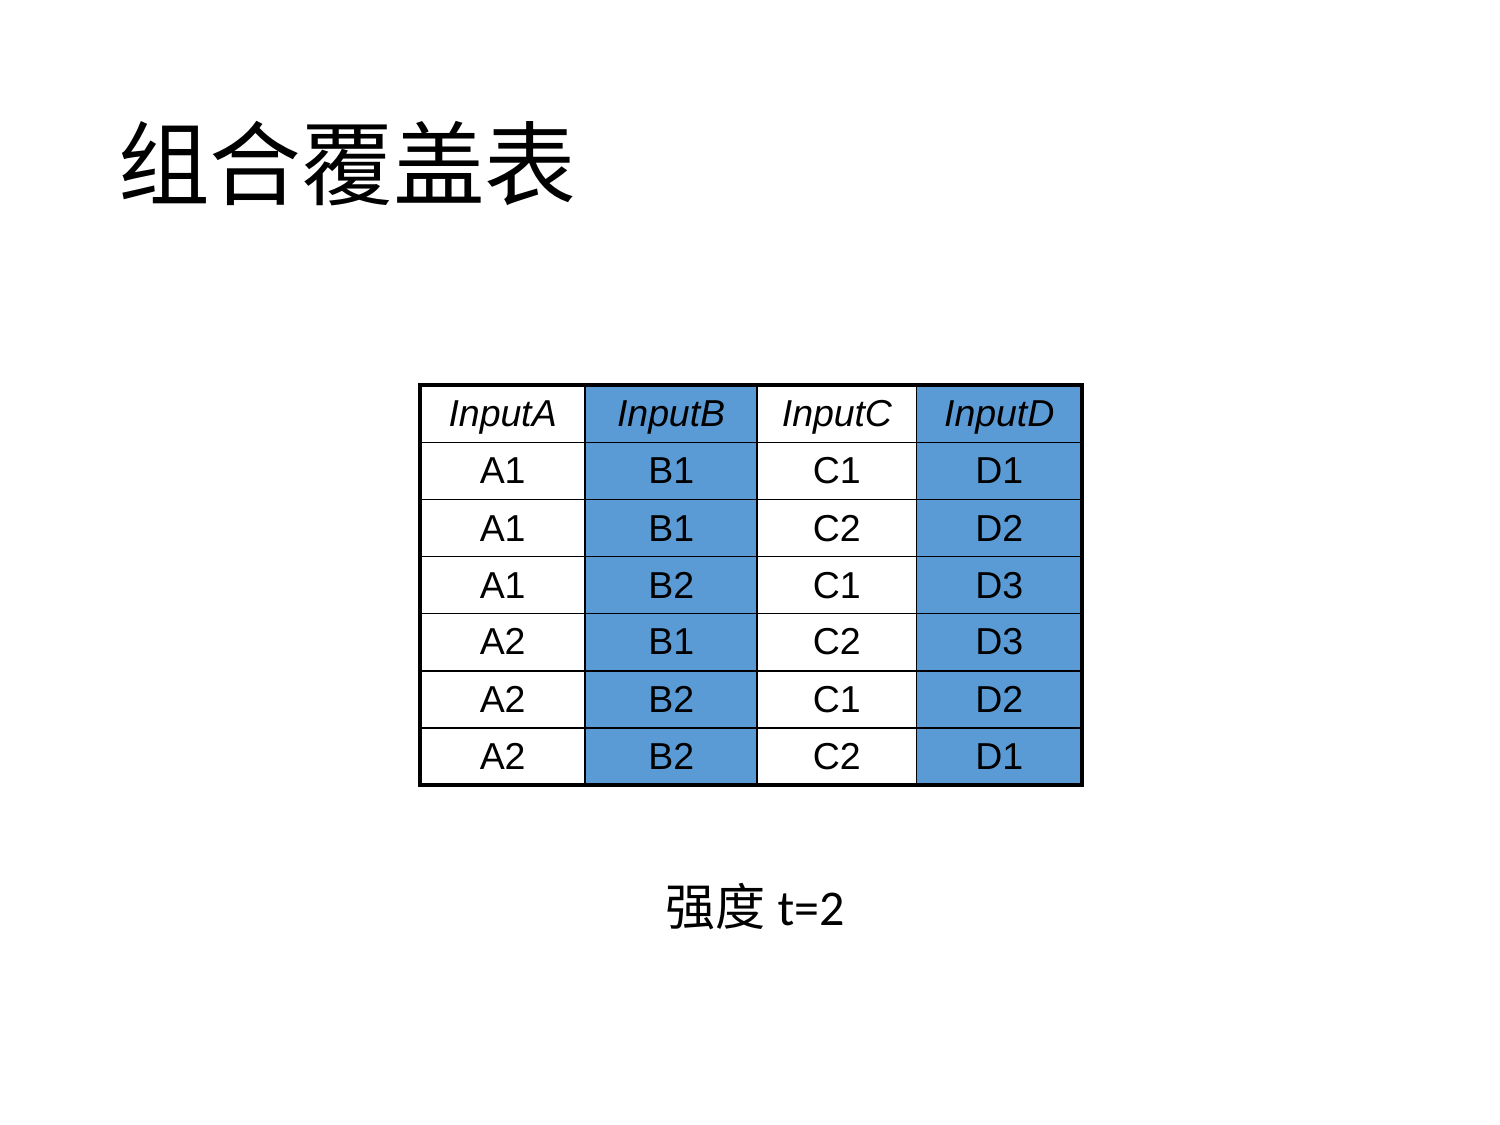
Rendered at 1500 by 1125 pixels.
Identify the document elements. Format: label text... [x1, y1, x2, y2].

table_cell A1 [422, 557, 584, 613]
table_cell B2 [586, 729, 756, 783]
table_cell D2 [917, 672, 1080, 727]
table_cell A2 [422, 729, 584, 783]
table_cell C2 [758, 614, 916, 670]
table_cell C1 [758, 443, 916, 499]
table_cell A1 [422, 500, 584, 556]
table_cell C1 [758, 557, 916, 613]
table_cell B1 [586, 443, 756, 499]
table_cell D2 [917, 500, 1080, 556]
table_cell D1 [917, 729, 1080, 783]
text_box 强度t=2 [650, 867, 860, 943]
table_cell B1 [586, 500, 756, 556]
table_cell C2 [758, 729, 916, 783]
table_cell D3 [917, 614, 1080, 670]
title 组合覆盖表 [103, 59, 1397, 278]
table_cell D3 [917, 557, 1080, 613]
table_cell C1 [758, 672, 916, 727]
table_header InputB [586, 387, 756, 442]
table_cell A1 [422, 443, 584, 499]
table_header InputA [422, 387, 584, 442]
table_cell B2 [586, 557, 756, 613]
table_header InputC [758, 387, 916, 442]
table_cell A2 [422, 672, 584, 727]
table_cell A2 [422, 614, 584, 670]
table_cell B2 [586, 672, 756, 727]
table_cell C2 [758, 500, 916, 556]
table_header InputD [917, 387, 1080, 442]
table_cell B1 [586, 614, 756, 670]
table_cell D1 [917, 443, 1080, 499]
